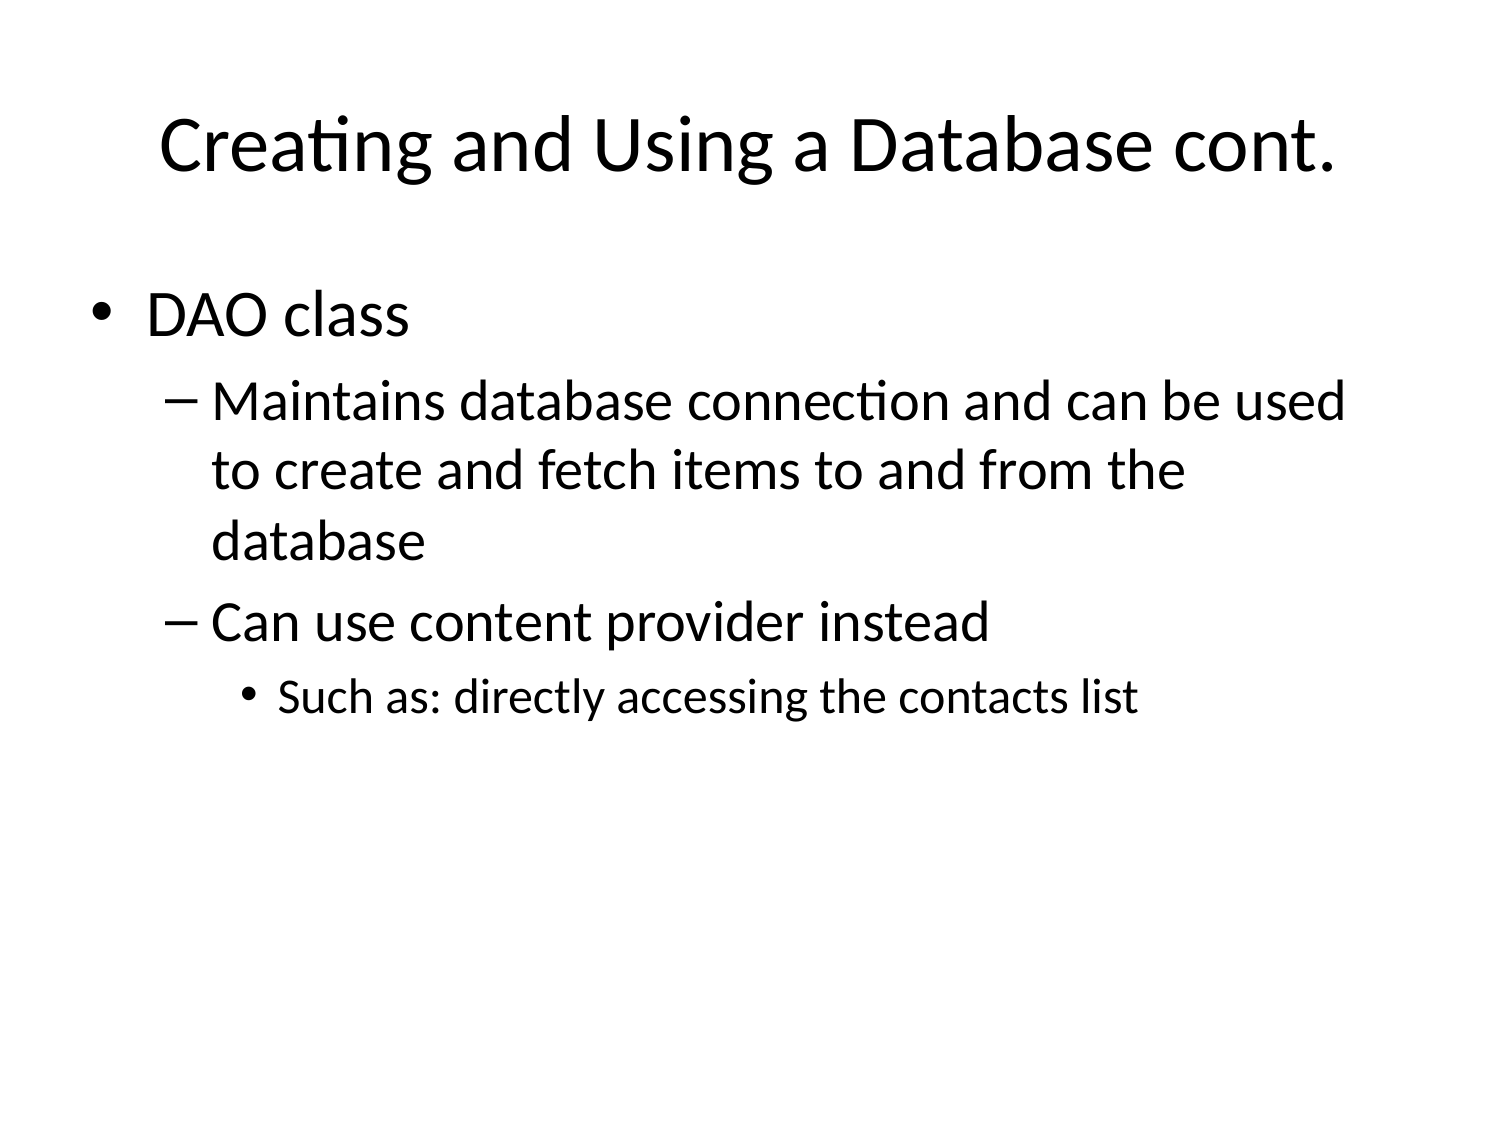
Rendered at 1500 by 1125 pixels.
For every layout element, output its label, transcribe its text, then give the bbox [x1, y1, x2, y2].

title Creating and Using a Database cont. [75, 45, 1425, 233]
list DAO class Maintains database connection and can be used to create and fetch items to and from the database Can use content provider instead Such as: directly accessing the contacts list [75, 262, 1425, 1005]
